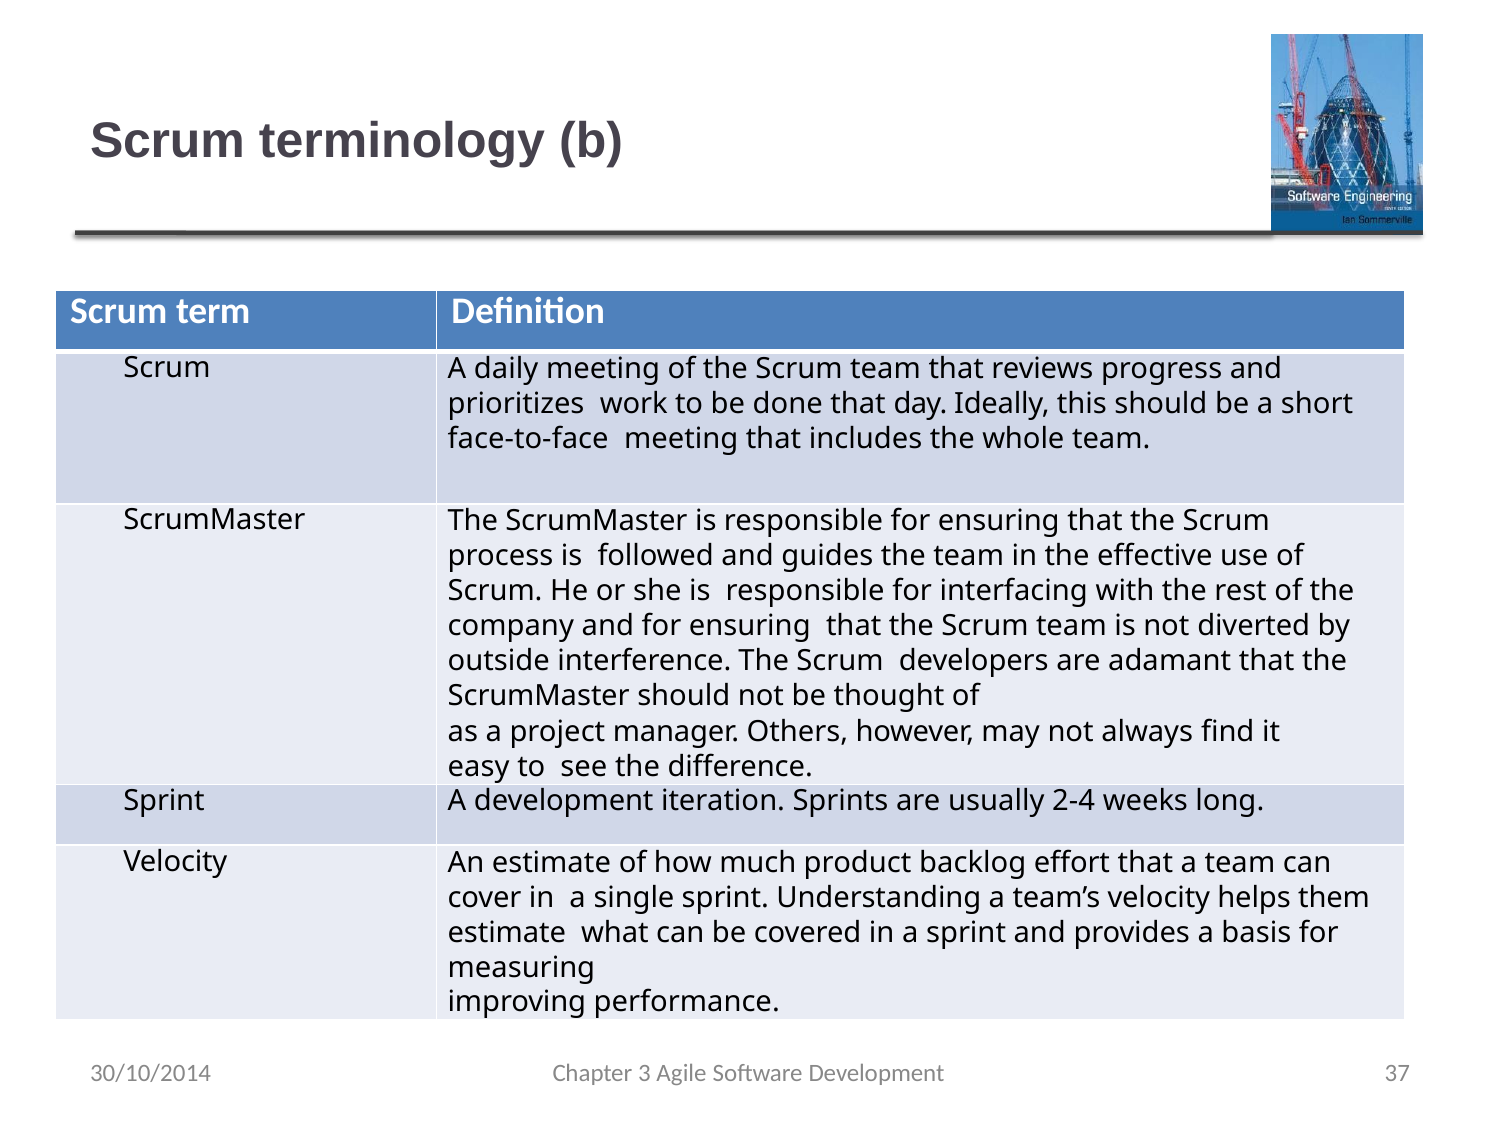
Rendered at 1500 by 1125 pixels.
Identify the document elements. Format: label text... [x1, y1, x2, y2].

table_cell An estimate of how much product backlog effort that a team can cover in a single sprint. Understanding a team’s velocity helps them estimate what can be covered in a sprint and provides a basis for measuring improving performance. [437, 846, 1404, 1019]
table_cell A development iteration. Sprints are usually 2-4 weeks long. [437, 785, 1404, 844]
table_cell Scrum [56, 354, 436, 503]
title Scrum terminology (b) [87, 105, 626, 290]
table_header Scrum term [56, 291, 436, 349]
slide_number 37 [1378, 1060, 1417, 1125]
table_cell A daily meeting of the Scrum team that reviews progress and prioritizes work to be done that day. Ideally, this should be a short face-to-face meeting that includes the whole team. [437, 354, 1404, 503]
table_cell Sprint [56, 785, 436, 844]
picture [626, 34, 1432, 245]
table_header Definition [437, 291, 1404, 349]
footer Chapter 3 Agile Software Development [550, 1060, 950, 1125]
picture [67, 226, 87, 245]
table_cell The ScrumMaster is responsible for ensuring that the Scrum process is followed and guides the team in the effective use of Scrum. He or she is responsible for interfacing with the rest of the company and for ensuring that the Scrum team is not diverted by outside interference. The Scrum developers are adamant that the ScrumMaster should not be thought of as a project manager. Others, however, may not always find it easy to see the difference. [437, 505, 1404, 784]
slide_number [87, 1060, 214, 1125]
table_cell ScrumMaster [56, 505, 436, 784]
table_cell Velocity [56, 846, 436, 1019]
